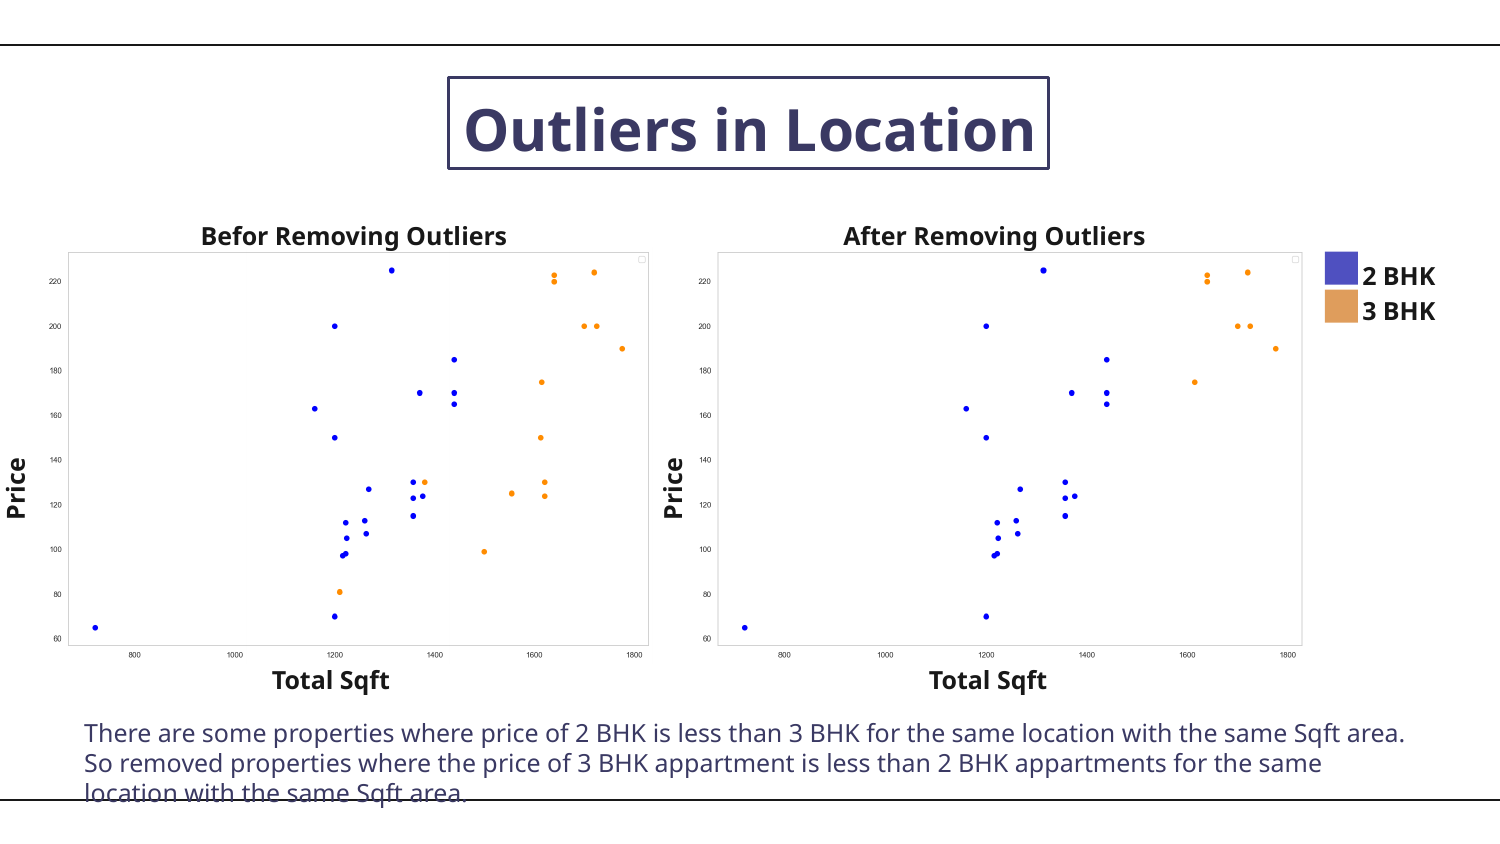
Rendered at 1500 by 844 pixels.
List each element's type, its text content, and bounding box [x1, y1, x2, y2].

text_box [1324, 251, 1358, 285]
text_box Total Sqft [256, 677, 417, 710]
text_box Total Sqft [913, 677, 1074, 710]
picture [44, 246, 653, 664]
text_box 3 BHK [1347, 308, 1500, 341]
text_box Price [13, 375, 39, 536]
text_box After Removing Outliers [828, 233, 1212, 245]
text_box Befor Removing Outliers [185, 233, 569, 245]
text_box There are some properties where price of 2 BHK is less than 3 BHK for the same location with the same Sqft area. So removed properties where the price of 3 BHK appartment is less than 2 BHK appartments for the same location with the same Sqft area. [69, 702, 1431, 824]
picture [692, 246, 1307, 664]
text_box [448, 77, 1049, 169]
title Outliers in Location [118, 78, 1382, 173]
text_box [1324, 289, 1358, 323]
text_box Price [670, 375, 687, 536]
text_box 2 BHK [1347, 273, 1500, 306]
